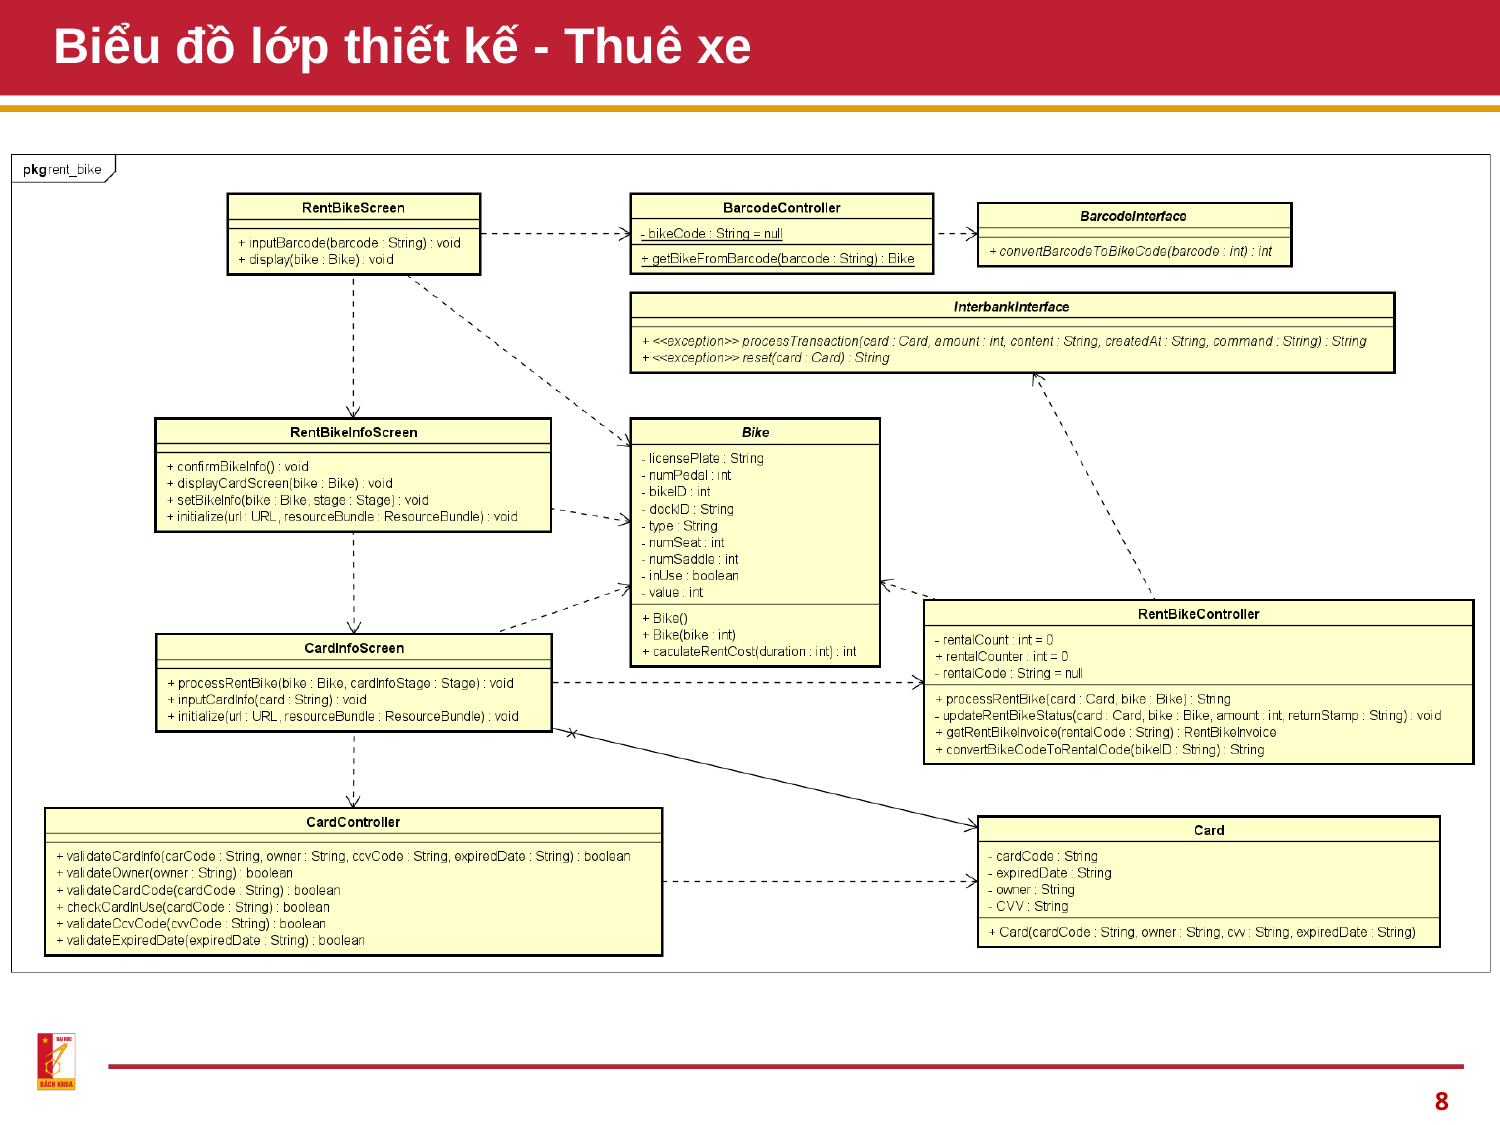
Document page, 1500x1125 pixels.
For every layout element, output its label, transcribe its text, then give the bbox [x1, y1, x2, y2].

slide_number 7 [1126, 1078, 1464, 1125]
title Biểu đồ lớp thiết kế - Thuê xe [38, 12, 1462, 87]
picture [0, 0, 1500, 1125]
